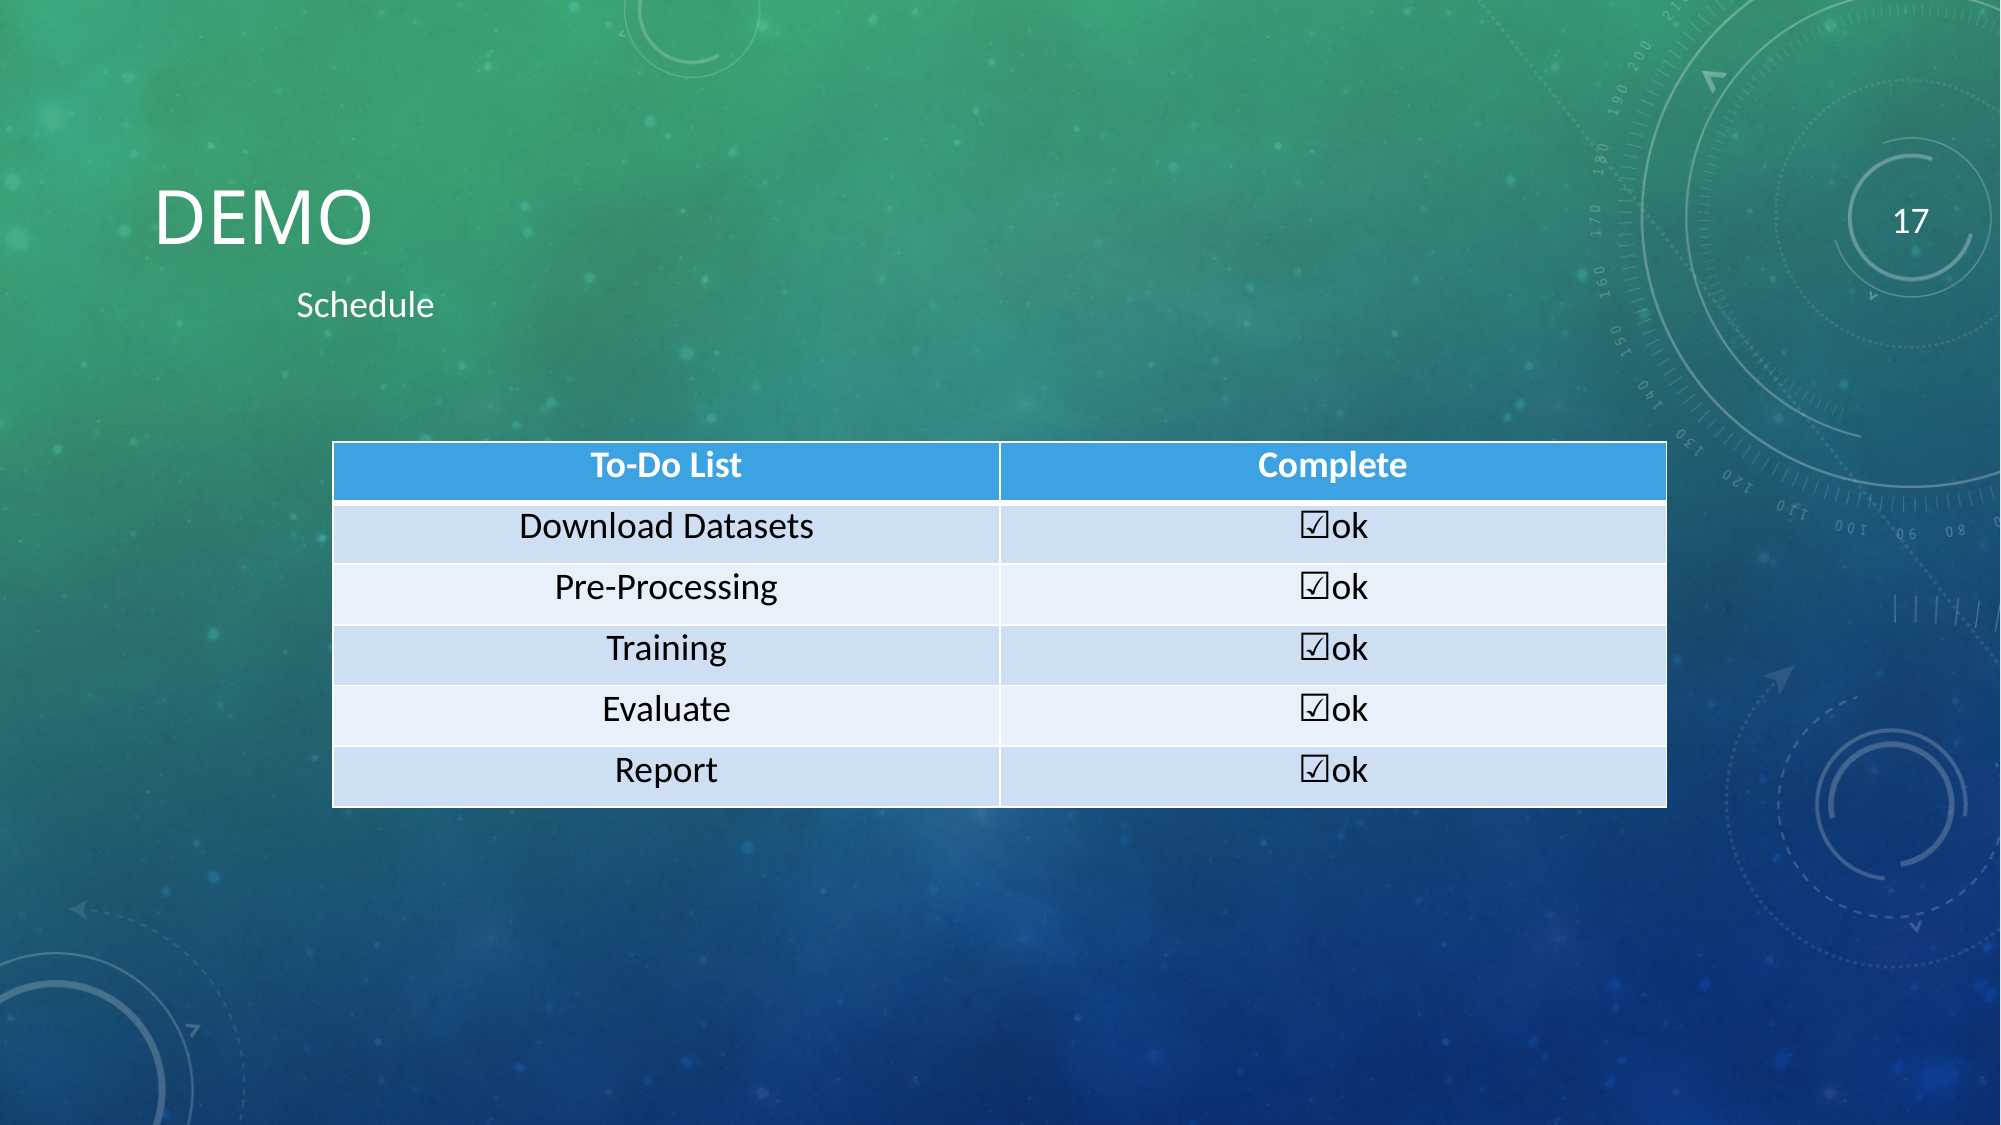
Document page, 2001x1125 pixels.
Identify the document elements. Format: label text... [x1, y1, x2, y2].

text_box 17 [1876, 189, 1945, 249]
table_header Complete [1001, 443, 1666, 500]
table_cell Report [334, 747, 999, 806]
table_cell Pre-Processing [334, 565, 999, 624]
table_cell ☑ok [1001, 626, 1666, 685]
text_box Schedule [281, 272, 450, 333]
table_header To-Do List [334, 443, 999, 500]
table_cell ☑ok [1001, 506, 1666, 563]
text_box Demo [137, 94, 1800, 334]
table_cell Training [334, 626, 999, 685]
table_cell ☑ok [1001, 747, 1666, 806]
table_cell ☑ok [1001, 565, 1666, 624]
picture [0, 0, 2001, 1125]
table_cell Evaluate [334, 686, 999, 745]
table_cell Download Datasets [334, 506, 999, 563]
table_cell ☑ok [1001, 686, 1666, 745]
